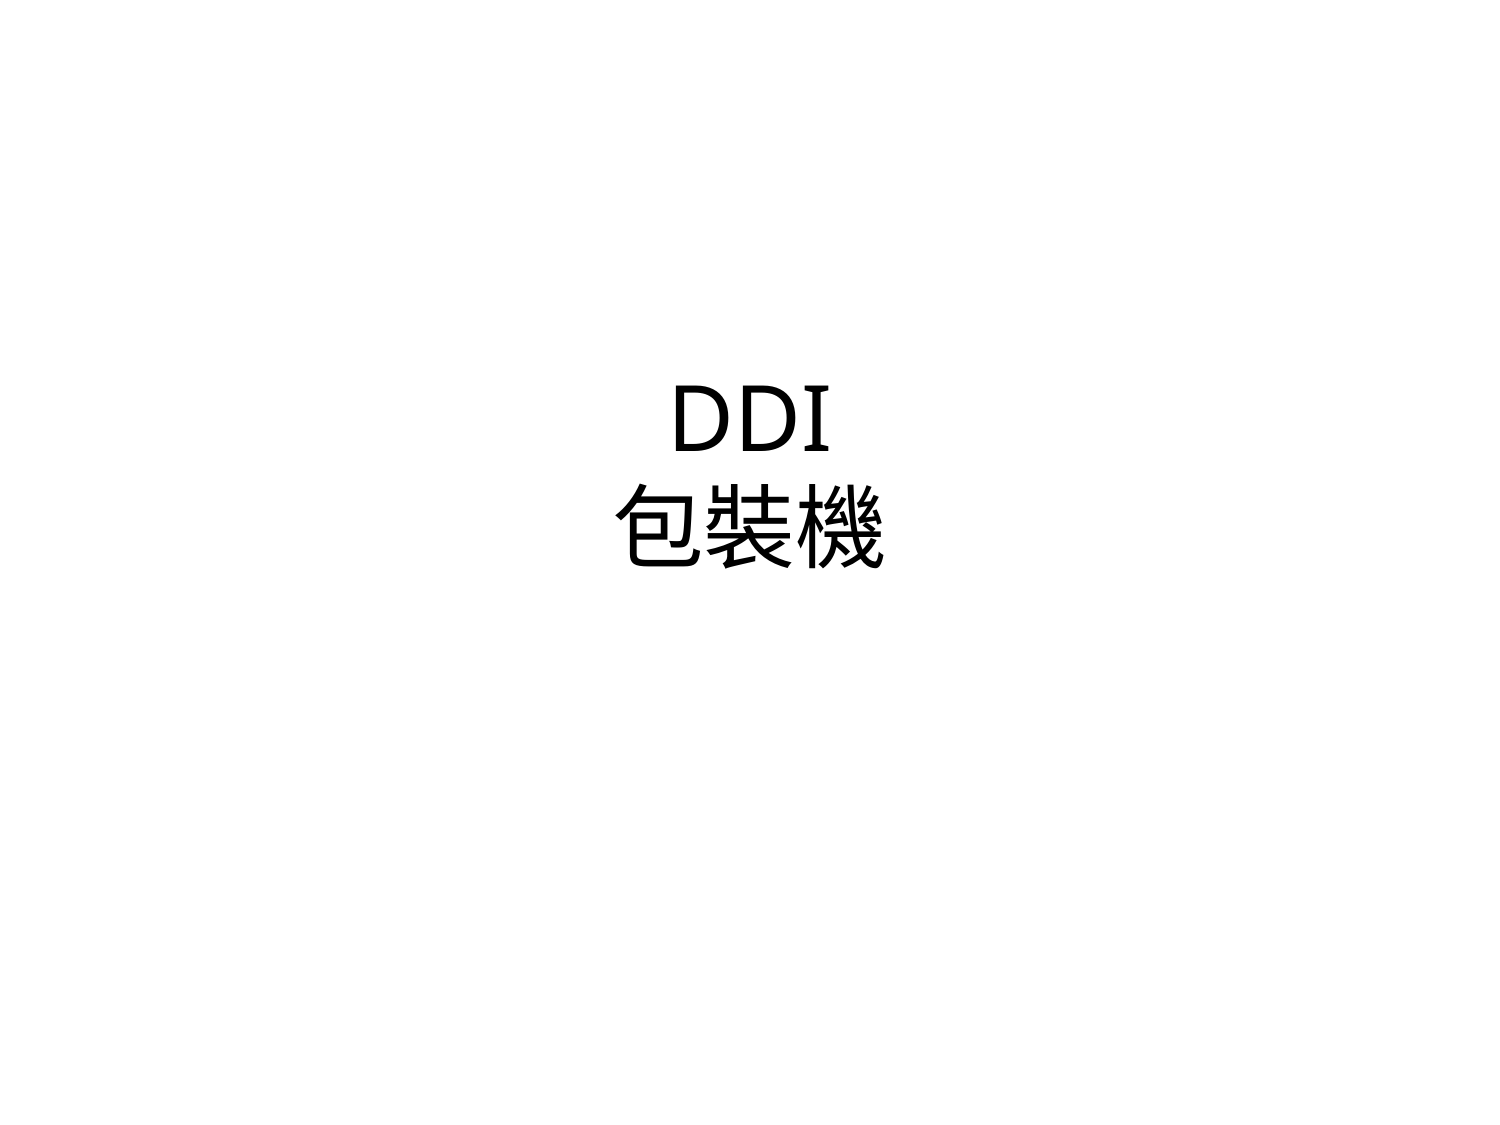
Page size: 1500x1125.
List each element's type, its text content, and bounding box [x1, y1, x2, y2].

title DDI 包裝機 [112, 349, 1388, 591]
